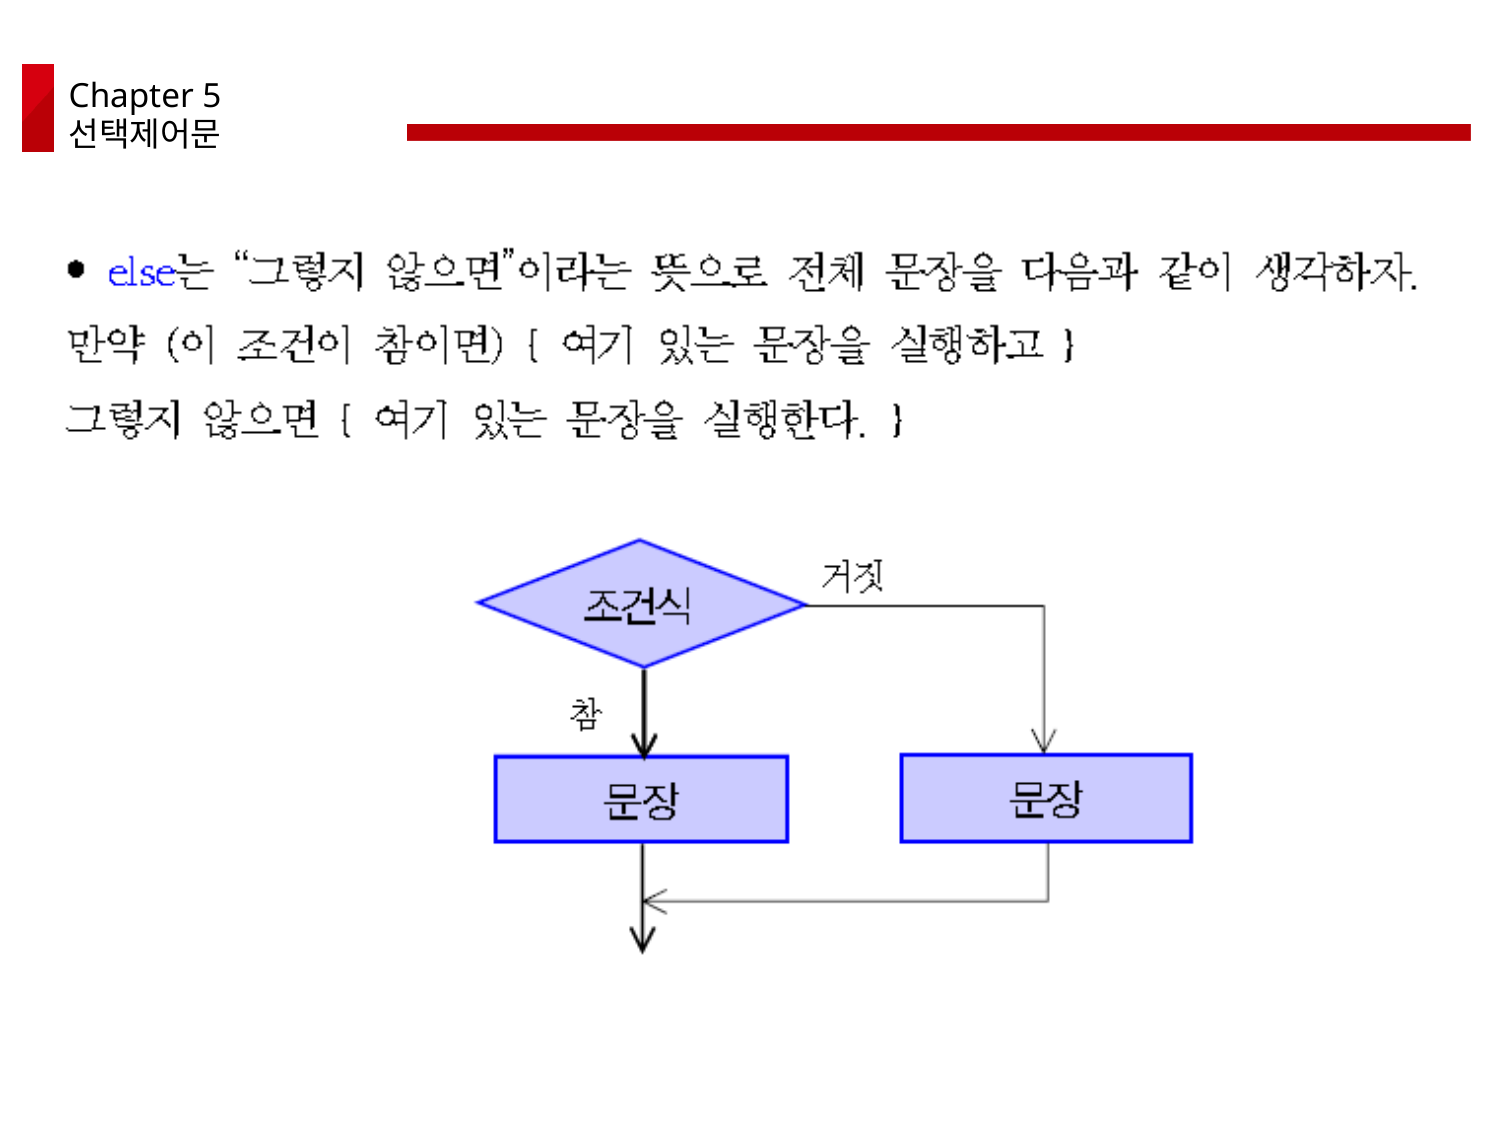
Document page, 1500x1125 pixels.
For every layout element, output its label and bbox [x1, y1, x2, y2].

picture [39, 219, 1436, 990]
text_box [22, 63, 1471, 163]
